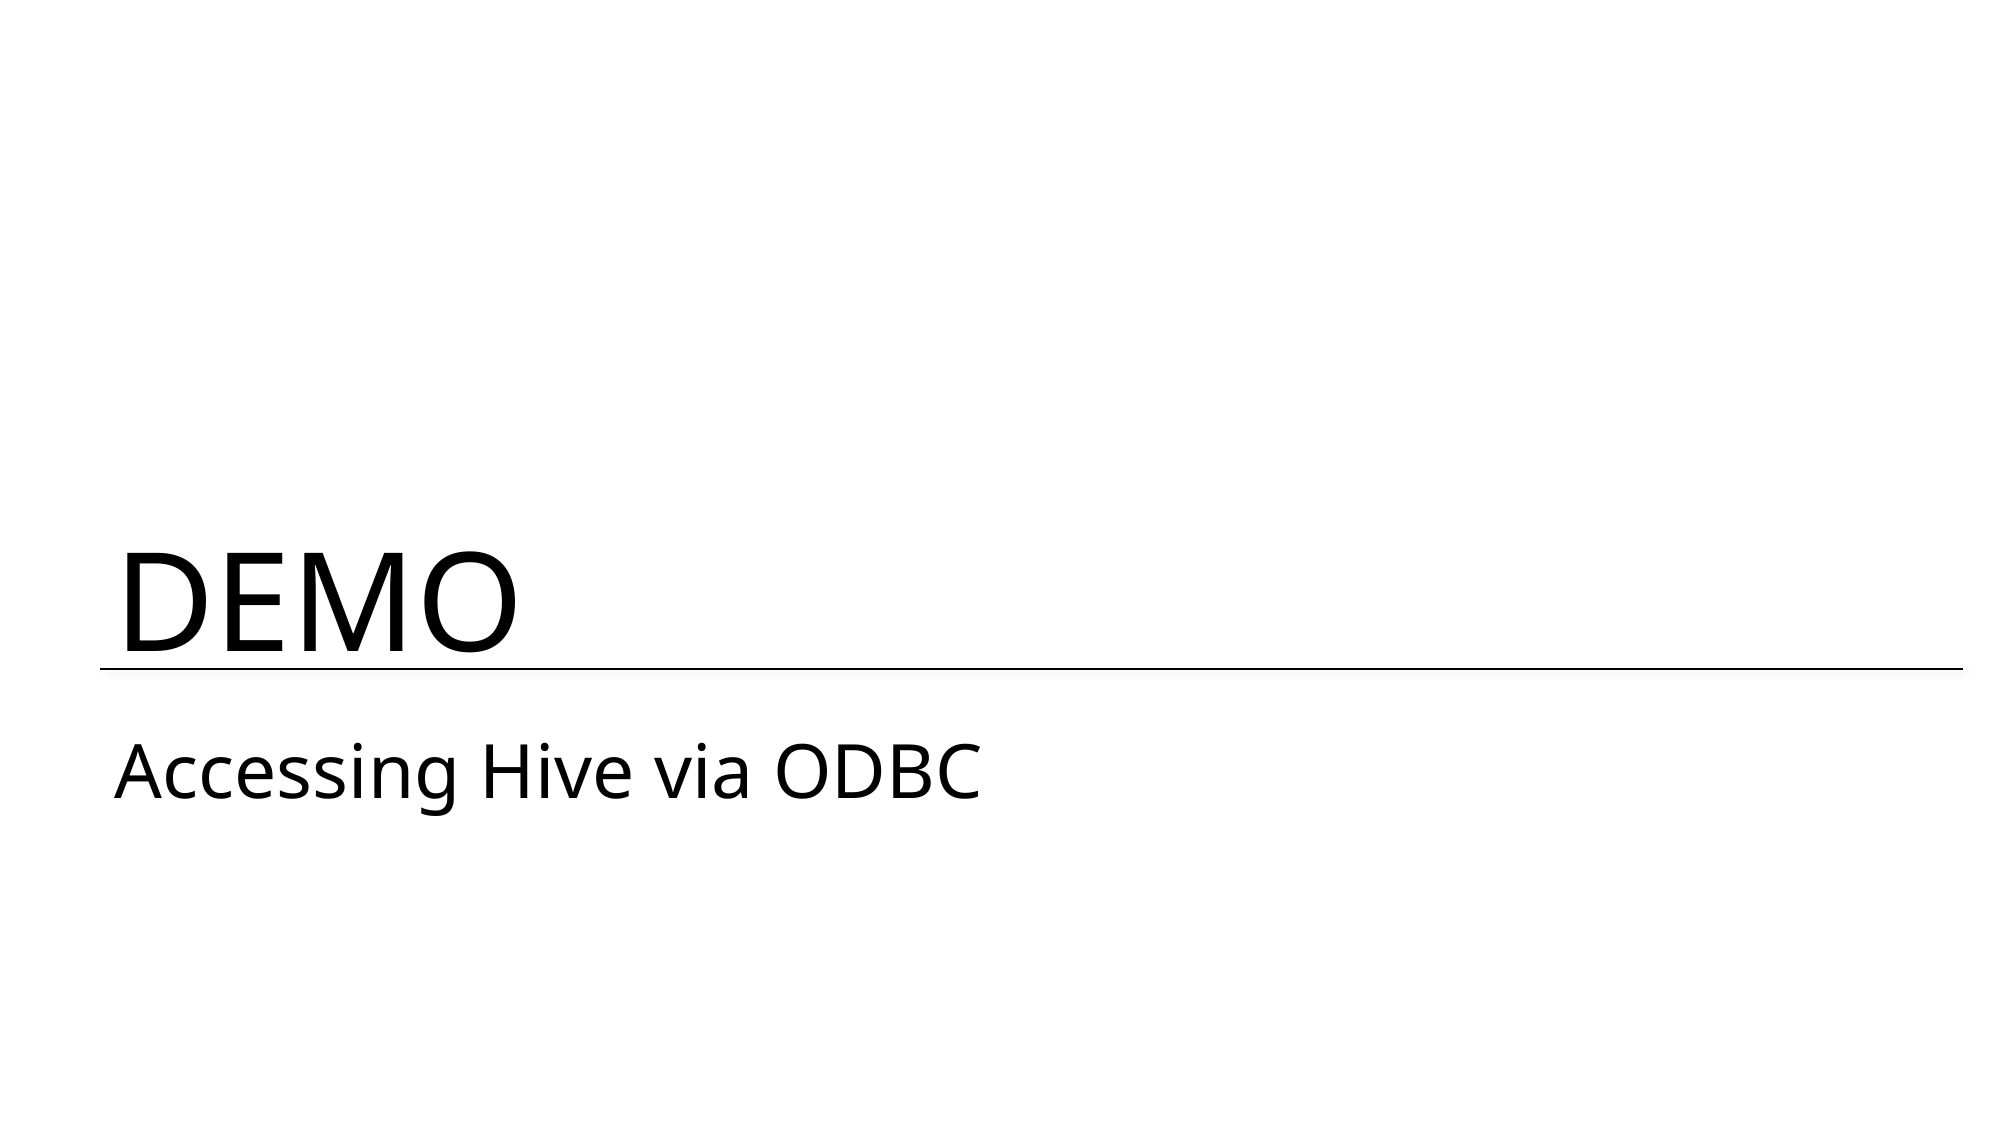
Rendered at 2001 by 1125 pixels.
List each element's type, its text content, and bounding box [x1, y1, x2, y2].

title Accessing Hive via ODBC [99, 733, 1976, 1009]
